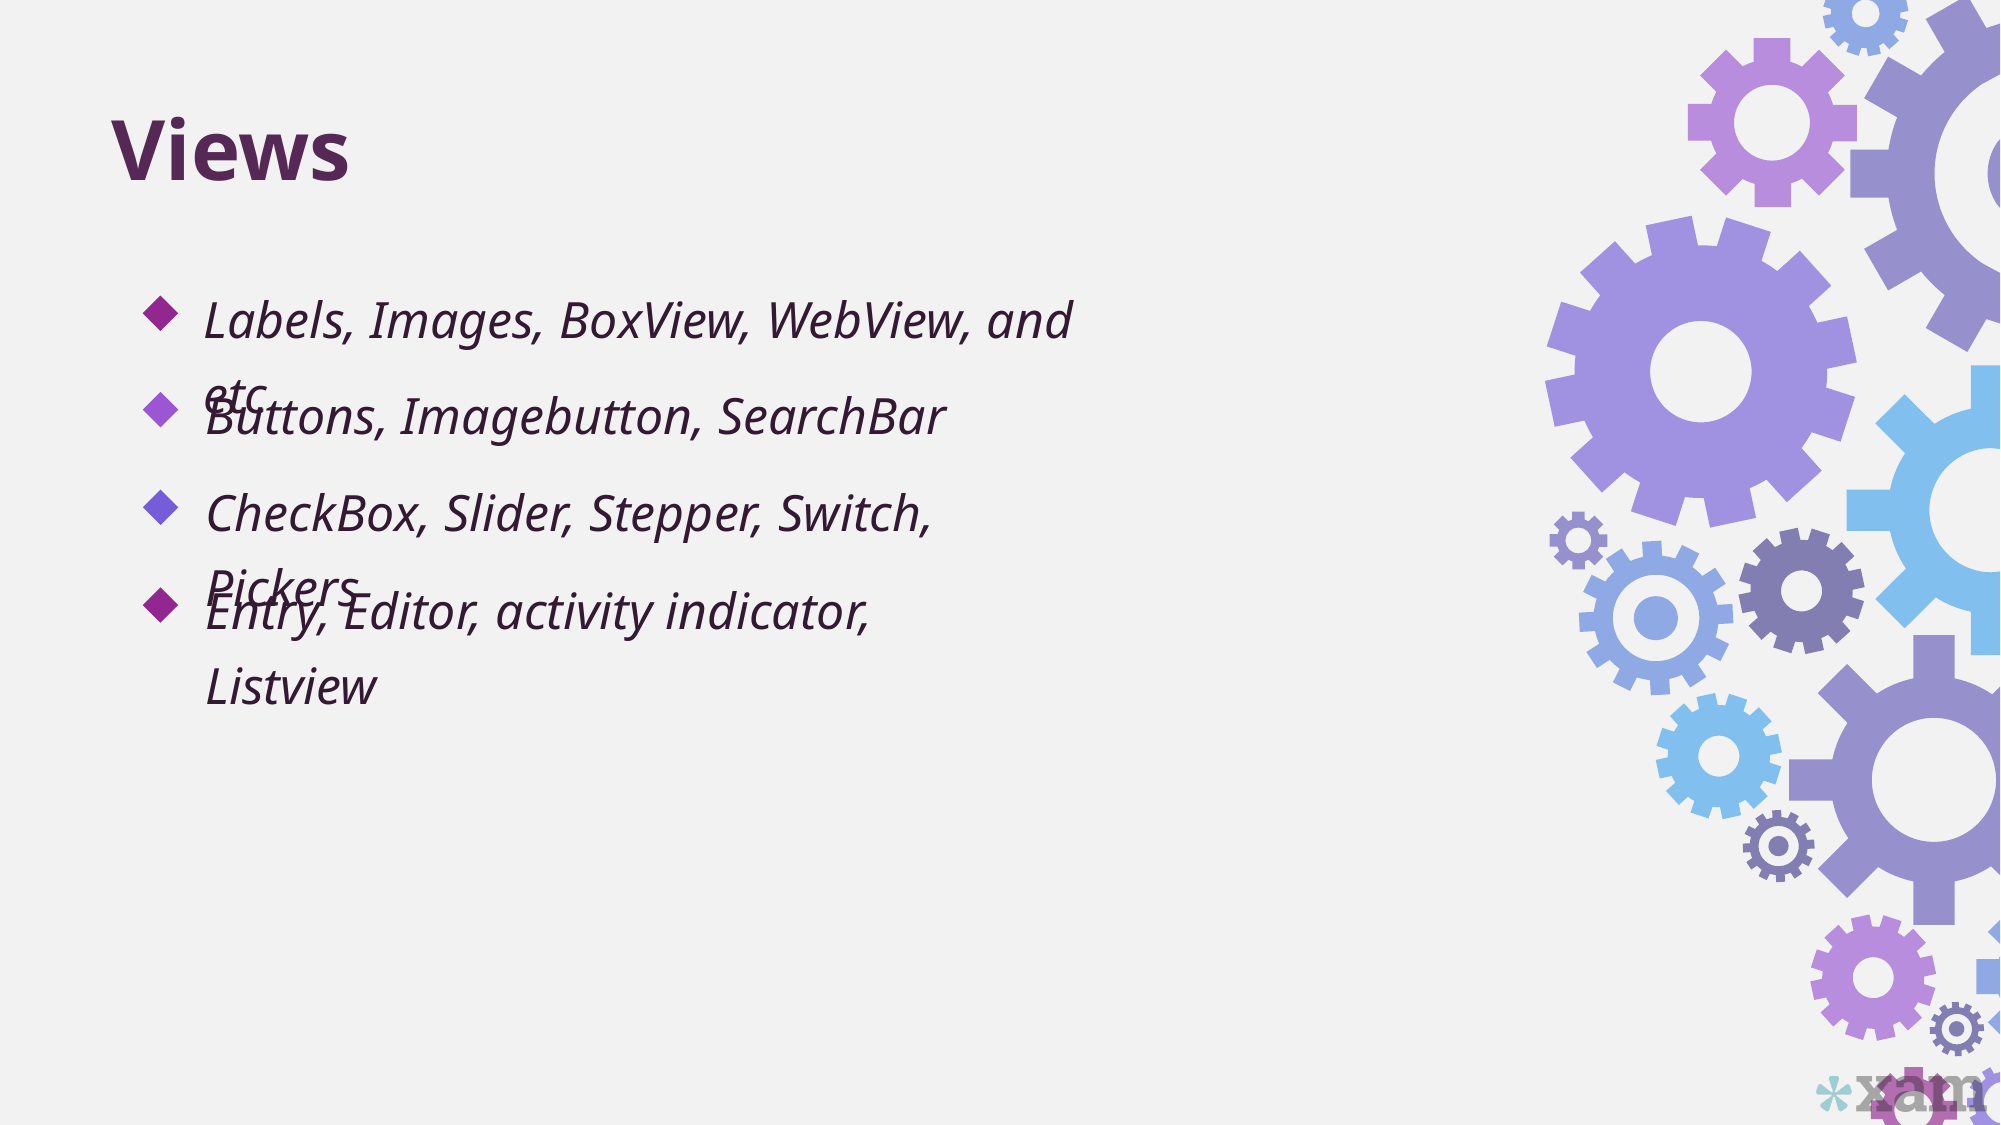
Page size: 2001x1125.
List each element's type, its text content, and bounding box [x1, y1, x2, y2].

text_box Buttons, Imagebutton, SearchBar [190, 362, 1408, 452]
text_box [141, 585, 180, 625]
text_box Views [97, 90, 1017, 205]
text_box CheckBox, Slider, Stepper, Switch, Pickers [190, 459, 1071, 556]
text_box [141, 294, 180, 333]
text_box [141, 488, 180, 527]
text_box Labels, Images, BoxView, WebView, and etc [188, 265, 1162, 431]
text_box [141, 390, 180, 429]
text_box Entry, Editor, activity indicator, Listview [190, 556, 1071, 722]
